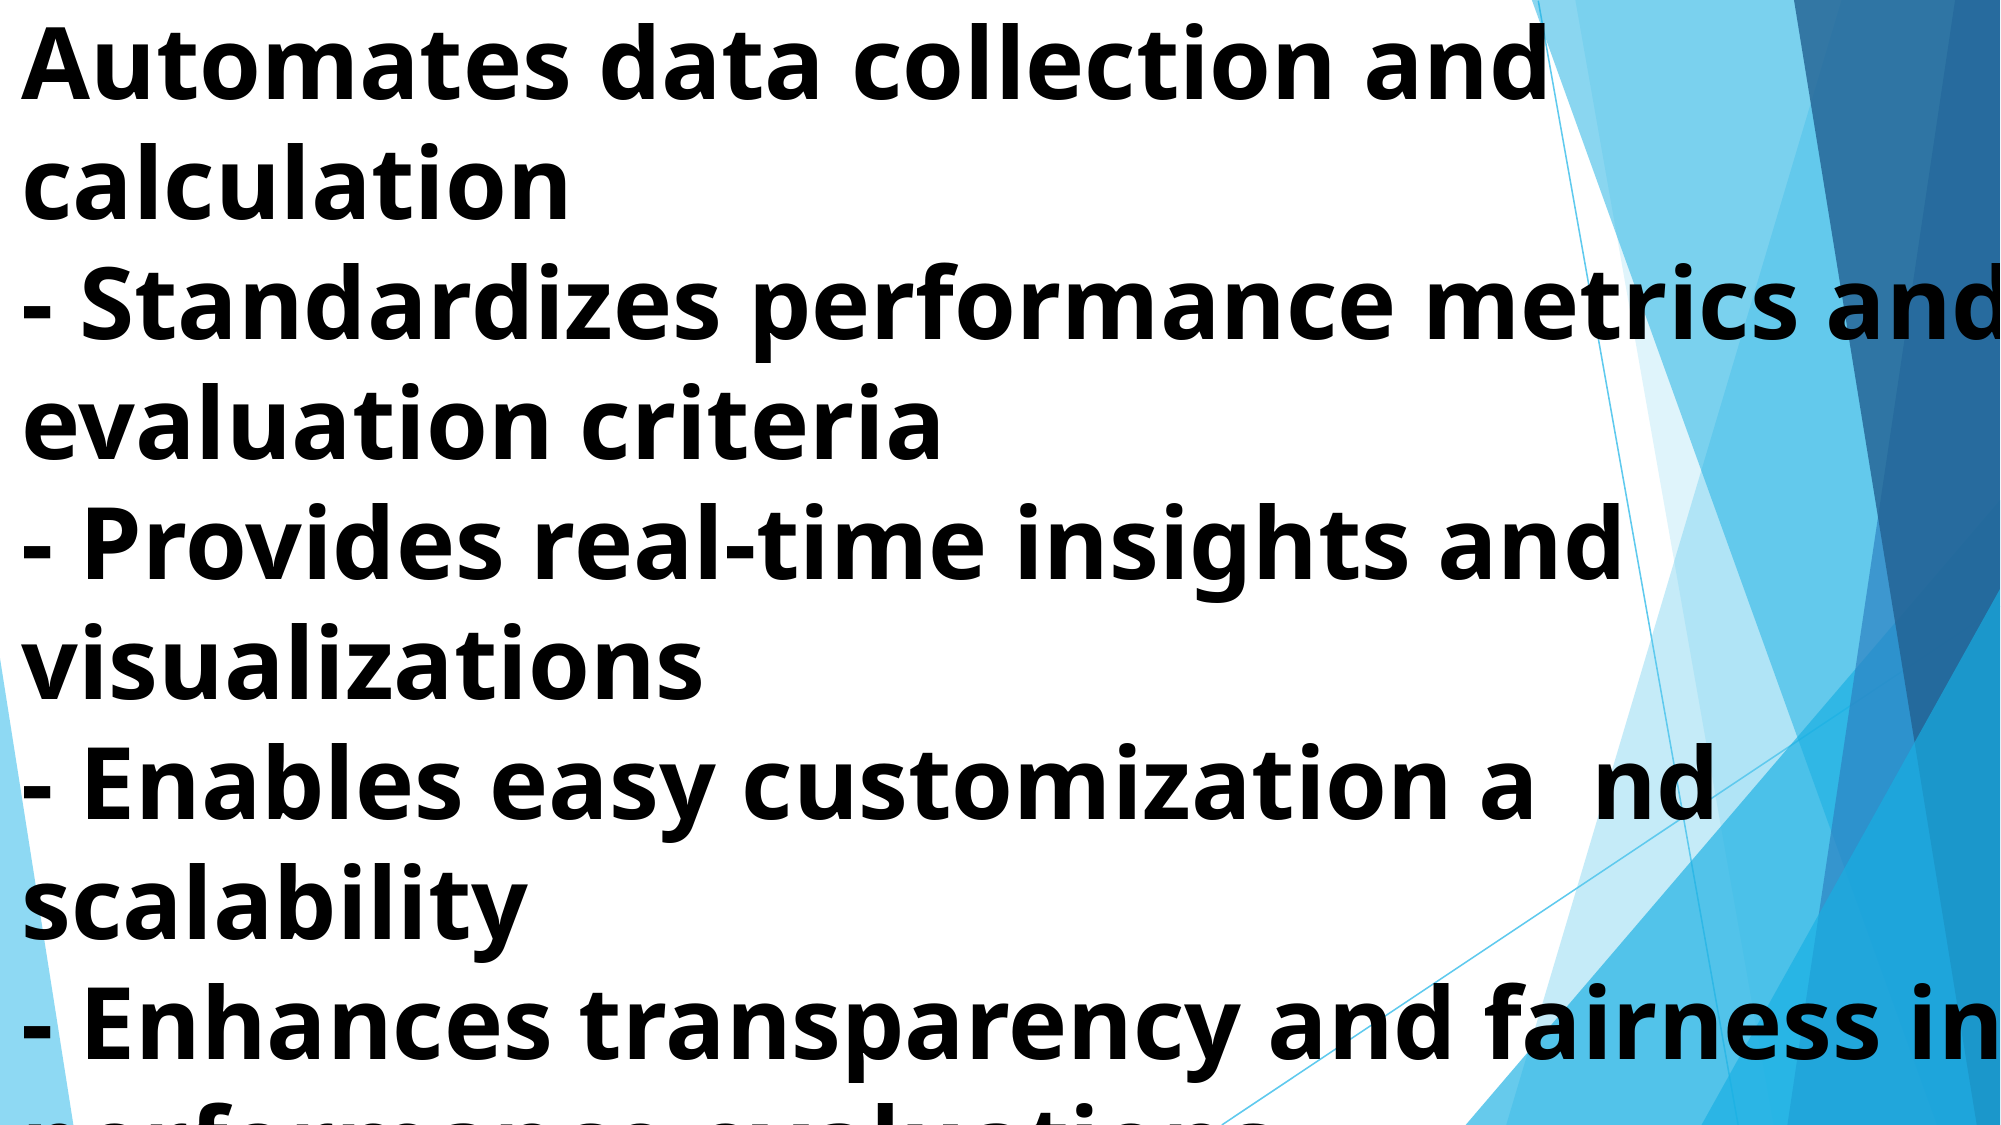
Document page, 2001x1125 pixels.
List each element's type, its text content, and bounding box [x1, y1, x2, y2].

title Automates data collection and calculation - Standardizes performance metrics and evaluation criteria - Provides real-time insights and visualizations - Enables easy customization a nd scalability - Enhances transparency and fairness in performance evaluations [21, 0, 2000, 1125]
